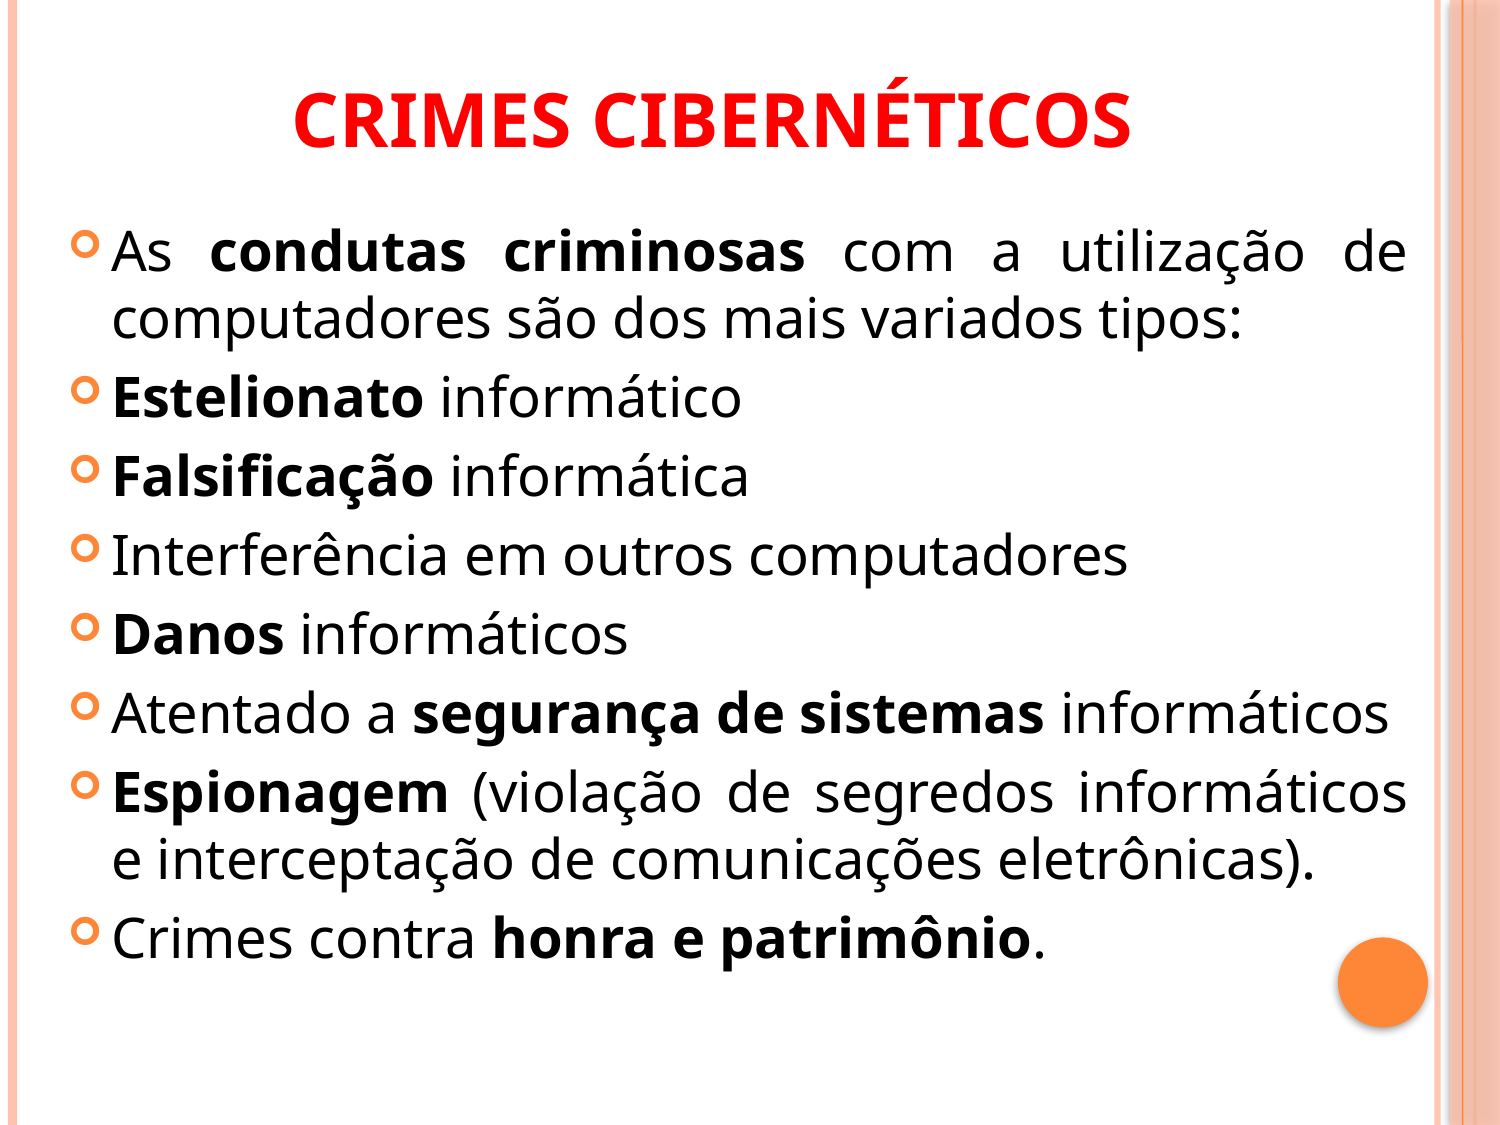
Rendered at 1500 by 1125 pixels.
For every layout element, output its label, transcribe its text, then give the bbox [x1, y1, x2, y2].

list As condutas criminosas com a utilização de computadores são dos mais variados tipos: Estelionato informático Falsificação informática Interferência em outros computadores Danos informáticos Atentado a segurança de sistemas informáticos Espionagem (violação de segredos informáticos e interceptação de comunicações eletrônicas). Crimes contra honra e patrimônio. [53, 208, 1424, 1090]
title CRIMES CIBERNÉTICOS [100, 42, 1326, 171]
